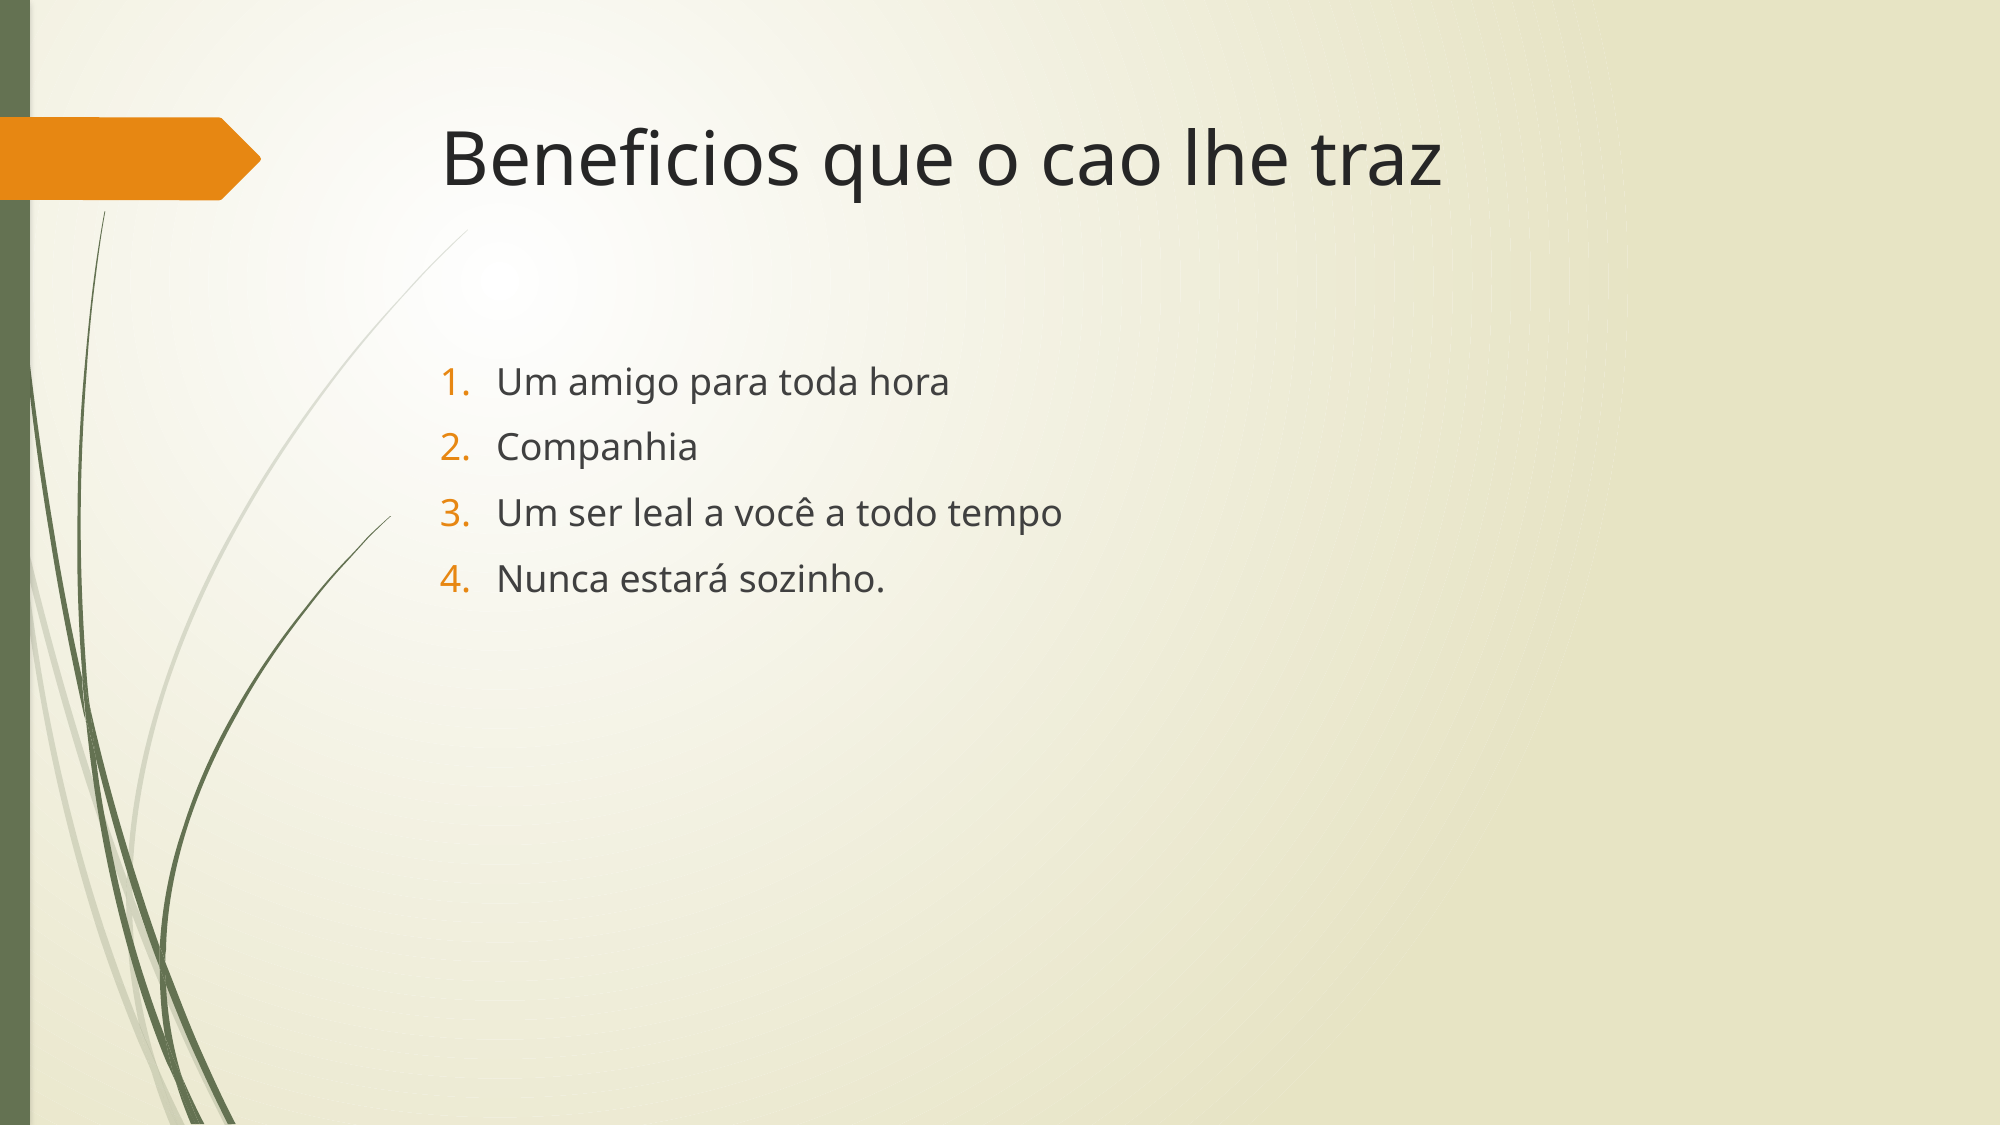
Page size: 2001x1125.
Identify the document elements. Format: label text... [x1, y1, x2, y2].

title Beneficios que o cao lhe traz [425, 102, 1888, 313]
list Um amigo para toda hora Companhia Um ser leal a você a todo tempo Nunca estará sozinho. [424, 350, 1888, 970]
